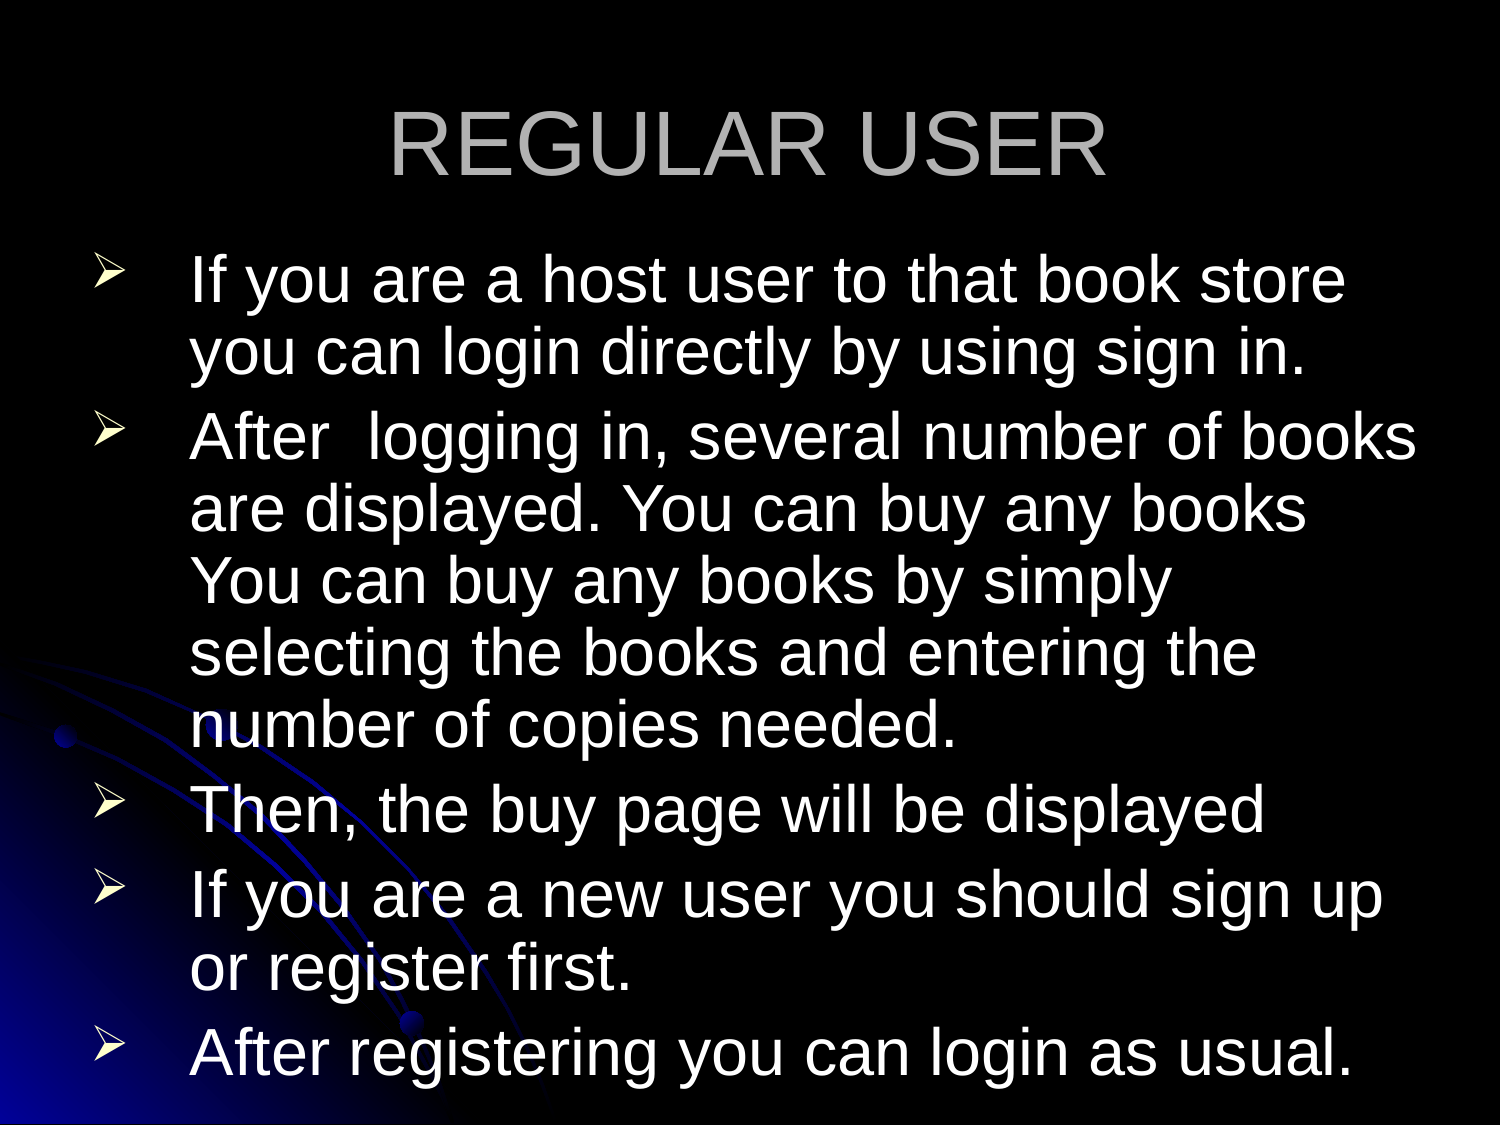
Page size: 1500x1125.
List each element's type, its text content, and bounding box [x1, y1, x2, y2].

list If you are a host user to that book store you can login directly by using sign in. After logging in, several number of books are displayed. You can buy any books You can buy any books by simply selecting the books and entering the number of copies needed. Then, the buy page will be displayed If you are a new user you should sign up or register first. After registering you can login as usual. [74, 237, 1451, 1101]
title REGULAR USER [74, 45, 1426, 233]
